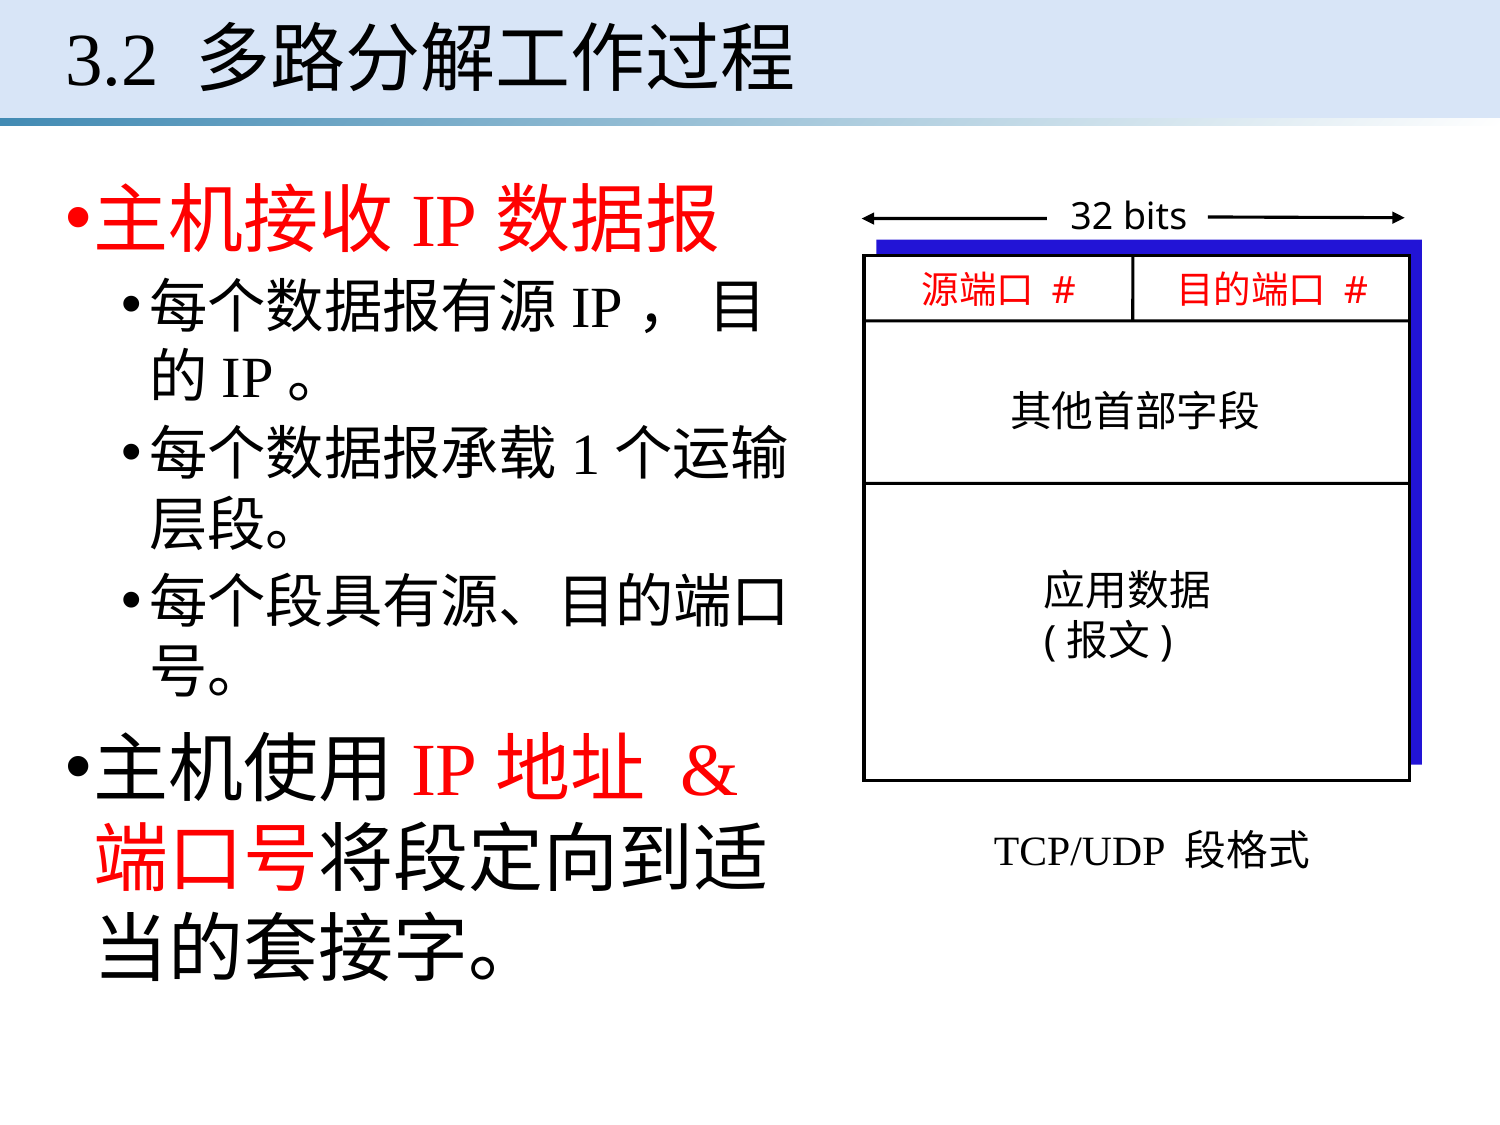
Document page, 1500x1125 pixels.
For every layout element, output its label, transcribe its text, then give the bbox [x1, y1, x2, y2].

title 3.2 多路分解工作过程 [50, 0, 1448, 123]
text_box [861, 184, 1422, 882]
list 主机接收IP数据报 每个数据报有源IP， 目的IP。 每个数据报承载1个运输层段。 每个段具有源、目的端口号。 主机使用IP地址 &端口号将段定向到适当的套接字。 [50, 163, 823, 914]
